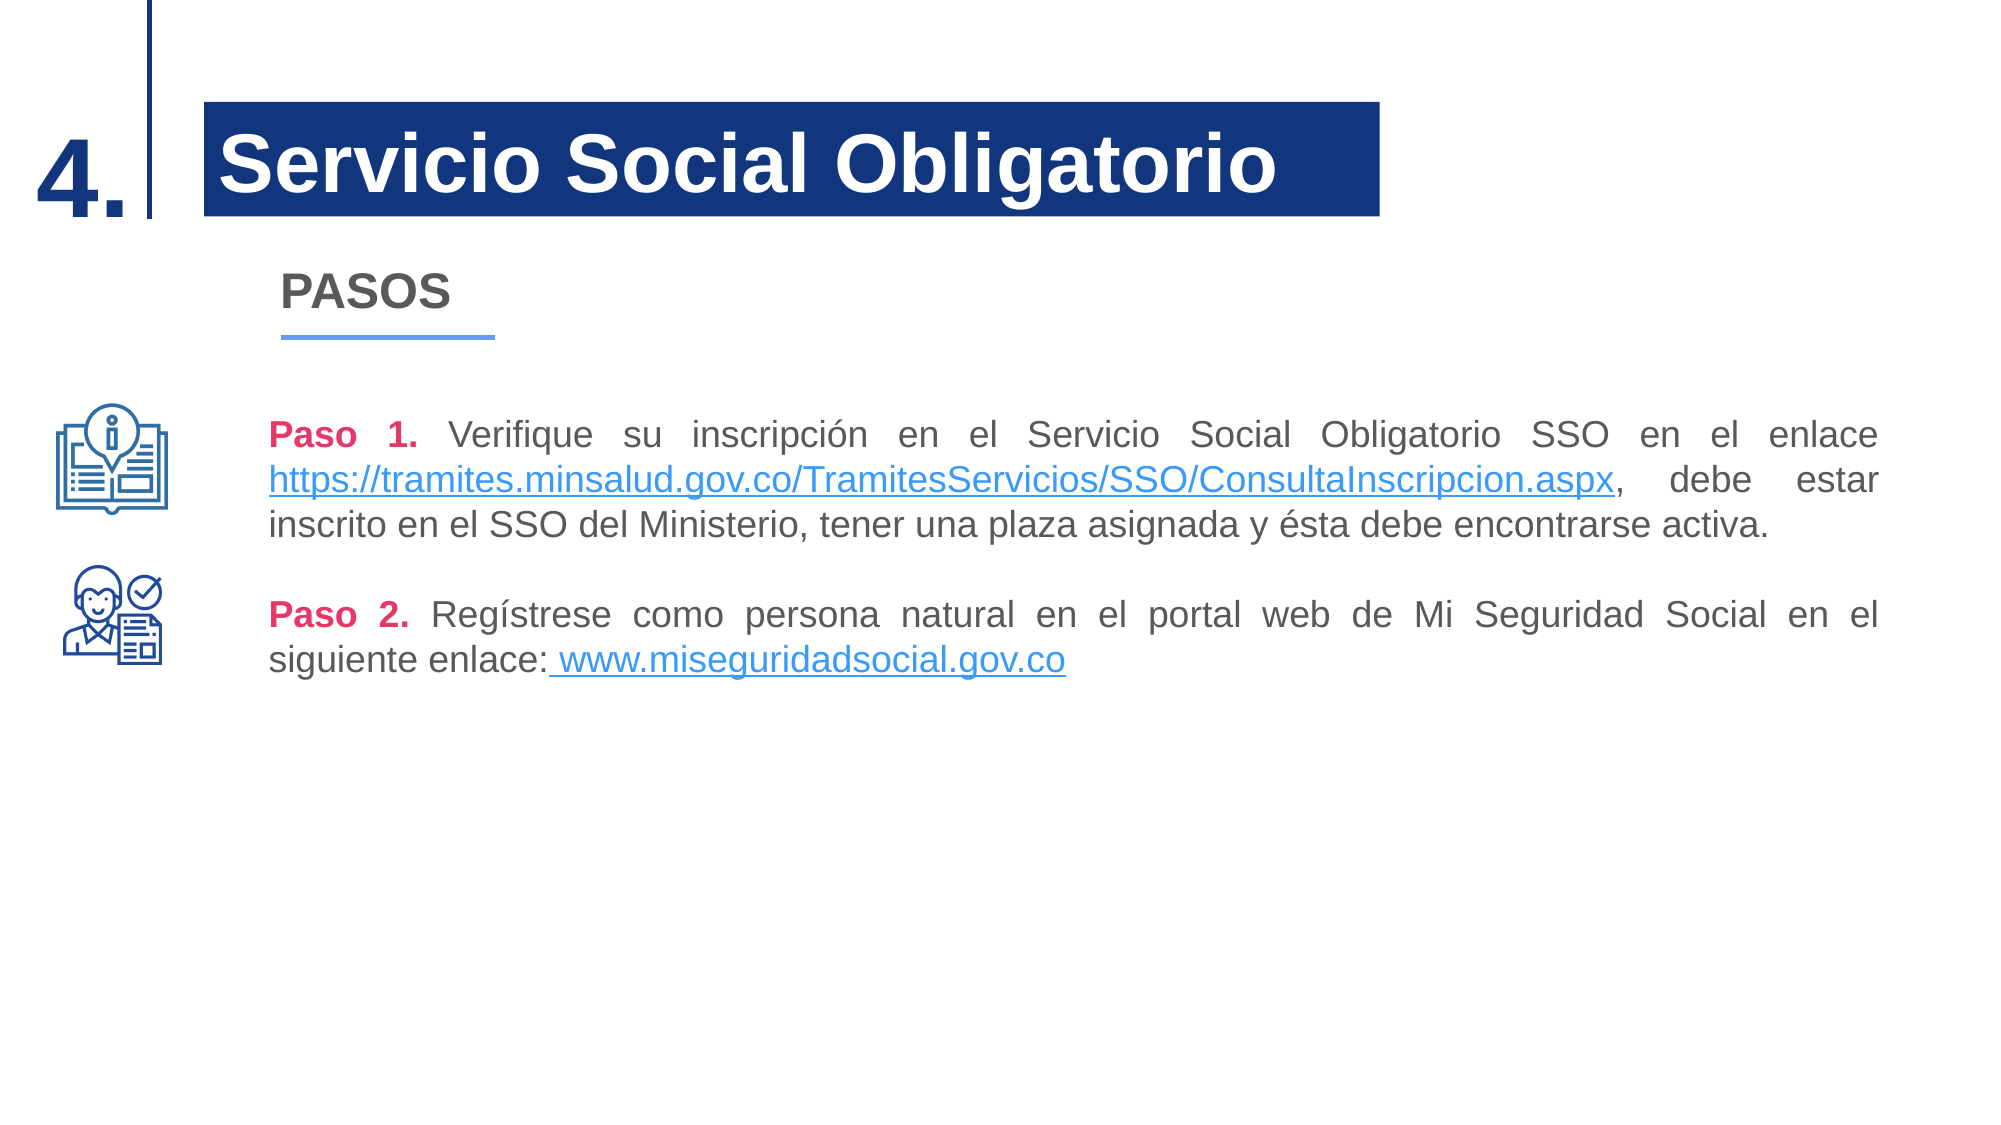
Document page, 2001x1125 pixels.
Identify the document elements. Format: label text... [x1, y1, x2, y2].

picture [56, 403, 168, 515]
text_box PASOS [265, 251, 532, 327]
text_box Paso 1. Verifique su inscripción en el Servicio Social Obligatorio SSO en el enlace https://tramites.minsalud.gov.co/TramitesServicios/SSO/ConsultaInscripcion.aspx, debe estar inscrito en el SSO del Ministerio, tener una plaza asignada y ésta debe encontrarse activa. Paso 2. Regístrese como persona natural en el portal web de Mi Seguridad Social en el siguiente enlace: www.miseguridadsocial.gov.co [230, 402, 1894, 778]
picture [63, 565, 162, 665]
text_box 4. [22, 97, 150, 248]
text_box Servicio Social Obligatorio [204, 101, 1380, 217]
